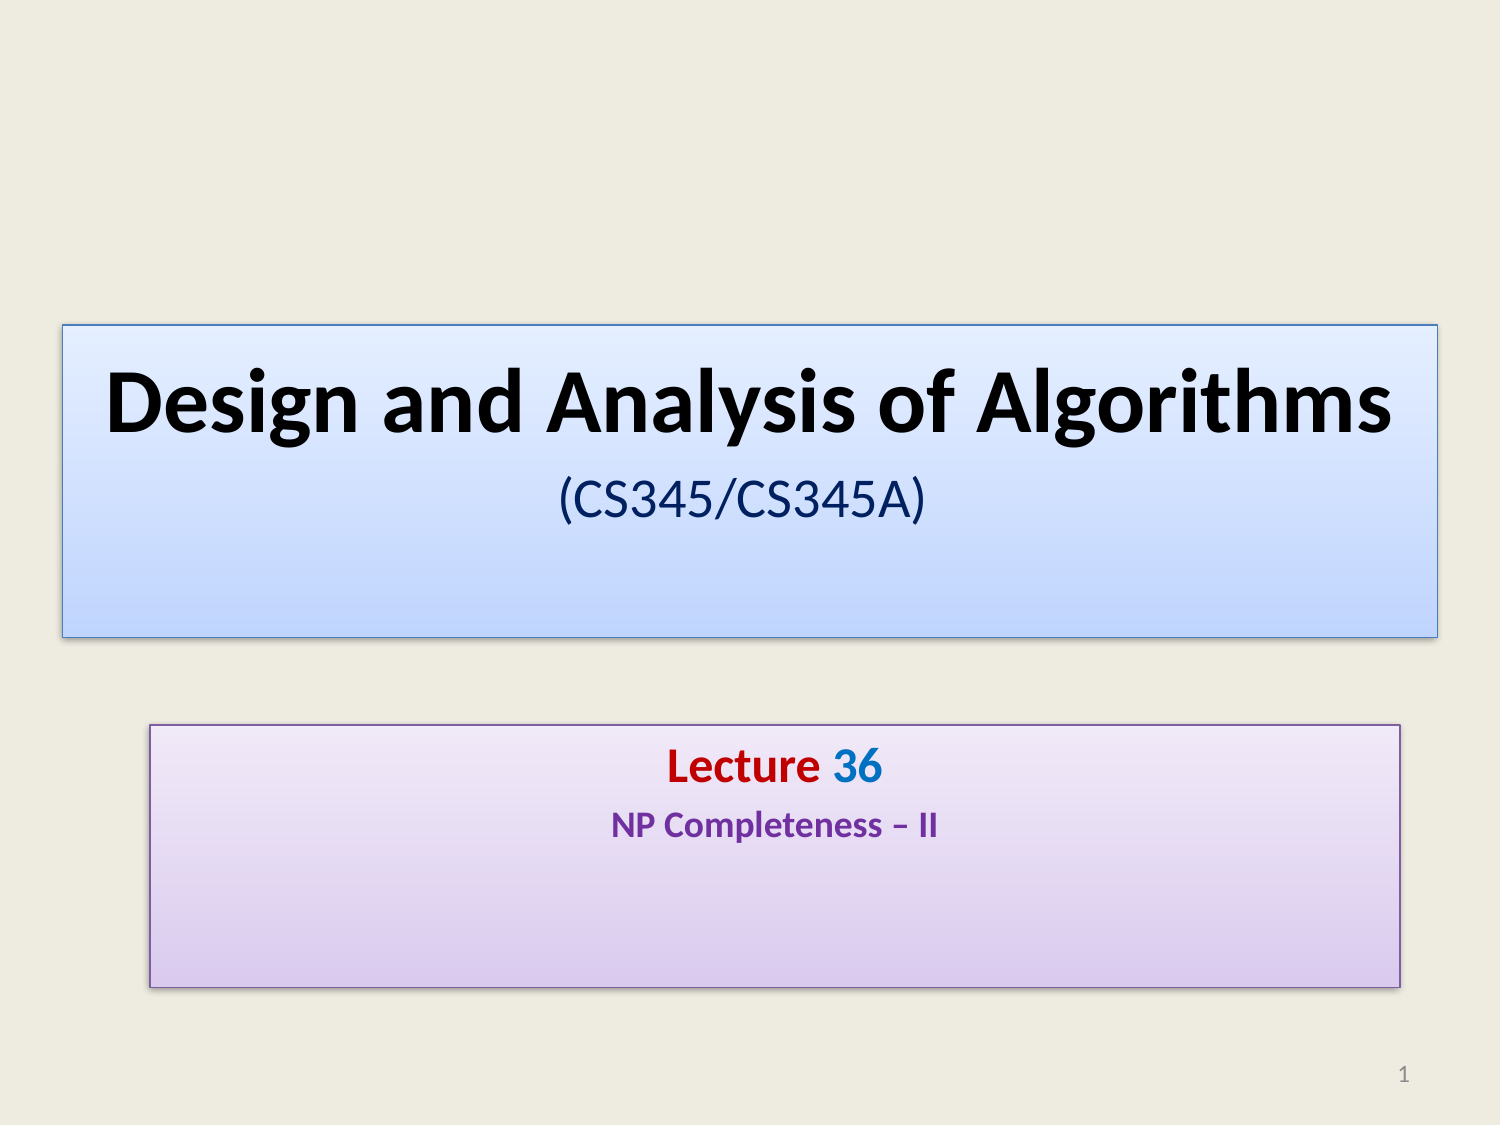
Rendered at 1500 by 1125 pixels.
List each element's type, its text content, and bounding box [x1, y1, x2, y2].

slide_number 1 [1074, 1042, 1425, 1103]
subtitle Lecture 36 NP Completeness – II [149, 724, 1401, 988]
title Design and Analysis of Algorithms (CS345/CS345A) [62, 324, 1438, 638]
